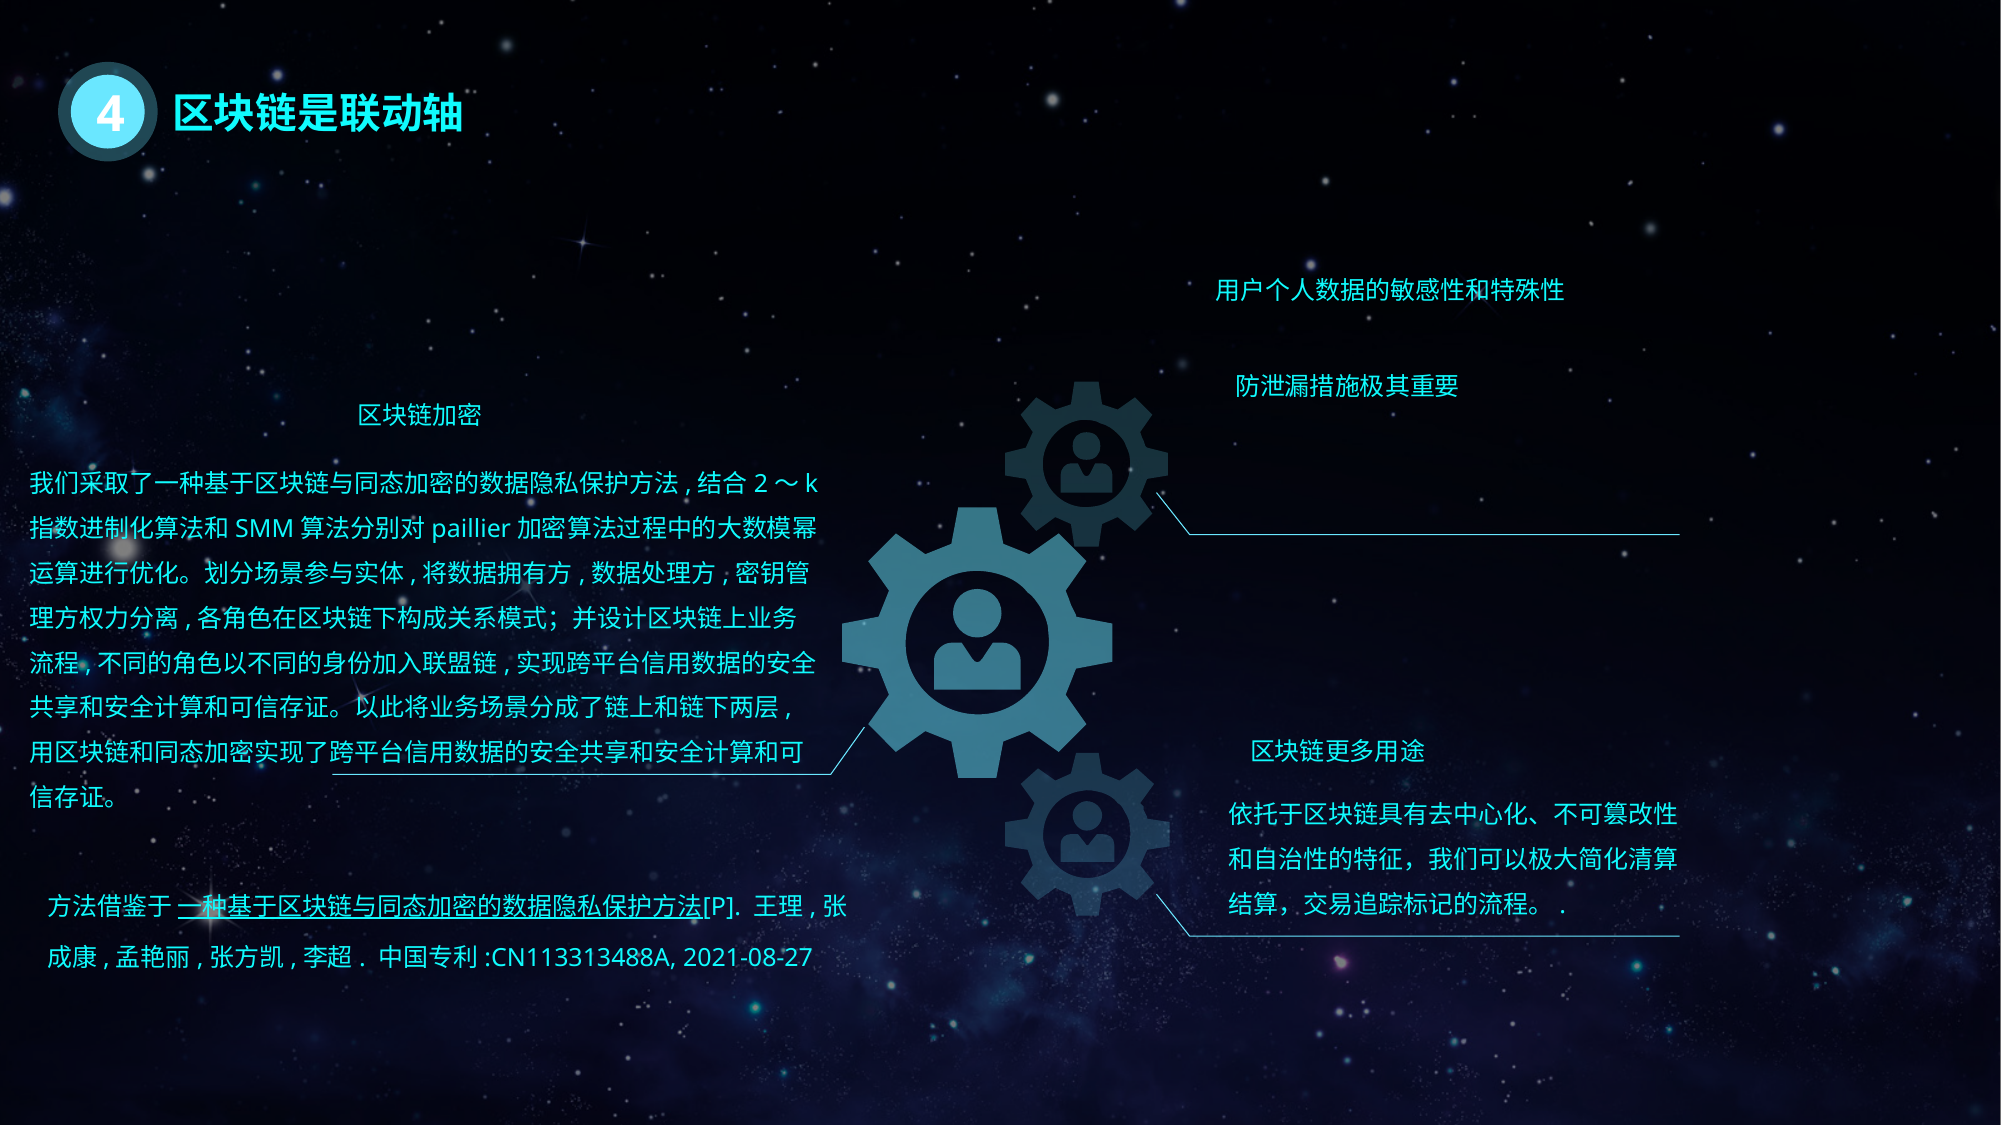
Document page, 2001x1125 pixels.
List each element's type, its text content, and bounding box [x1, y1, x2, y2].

text_box 用户个人数据的敏感性和特殊性 [1204, 268, 1728, 311]
text_box [1170, 895, 1680, 937]
text_box 区块链更多用途 [1238, 729, 1622, 772]
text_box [1005, 381, 1168, 547]
text_box 区块链加密 [346, 394, 659, 436]
text_box 我们采取了一种基于区块链与同态加密的数据隐私保护方法,结合2～k指数进制化算法和SMM算法分别对paillier加密算法过程中的大数模幂运算进行优化。划分场景参与实体,将数据拥有方,数据处理方,密钥管理方权力分离,各角色在区块链下构成关系模式；并设计区块链上业务流程,不同的角色以不同的身份加入联盟链,实现跨平台信用数据的安全共享和安全计算和可信存证。以此将业务场景分成了链上和链下两层,用区块链和同态加密实现了跨平台信用数据的安全共享和安全计算和可信存证。 [18, 446, 832, 818]
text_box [842, 507, 1113, 778]
text_box 区块链是联动轴 [158, 78, 1017, 144]
picture [0, 0, 2001, 1125]
text_box 防泄漏措施极其重要 [1223, 349, 1709, 406]
text_box [332, 729, 842, 775]
text_box [1168, 493, 1680, 536]
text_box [58, 61, 158, 162]
text_box 方法借鉴于 一种基于区块链与同态加密的数据隐私保护方法[P]. 王理,张成康,孟艳丽,张方凯,李超. 中国专利:CN113313488A, 2021-08-27 [35, 866, 882, 978]
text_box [1005, 752, 1170, 916]
text_box 依托于区块链具有去中心化、不可篡改性和自治性的特征，我们可以极大简化清算结算，交易追踪标记的流程。. [1217, 777, 1702, 924]
